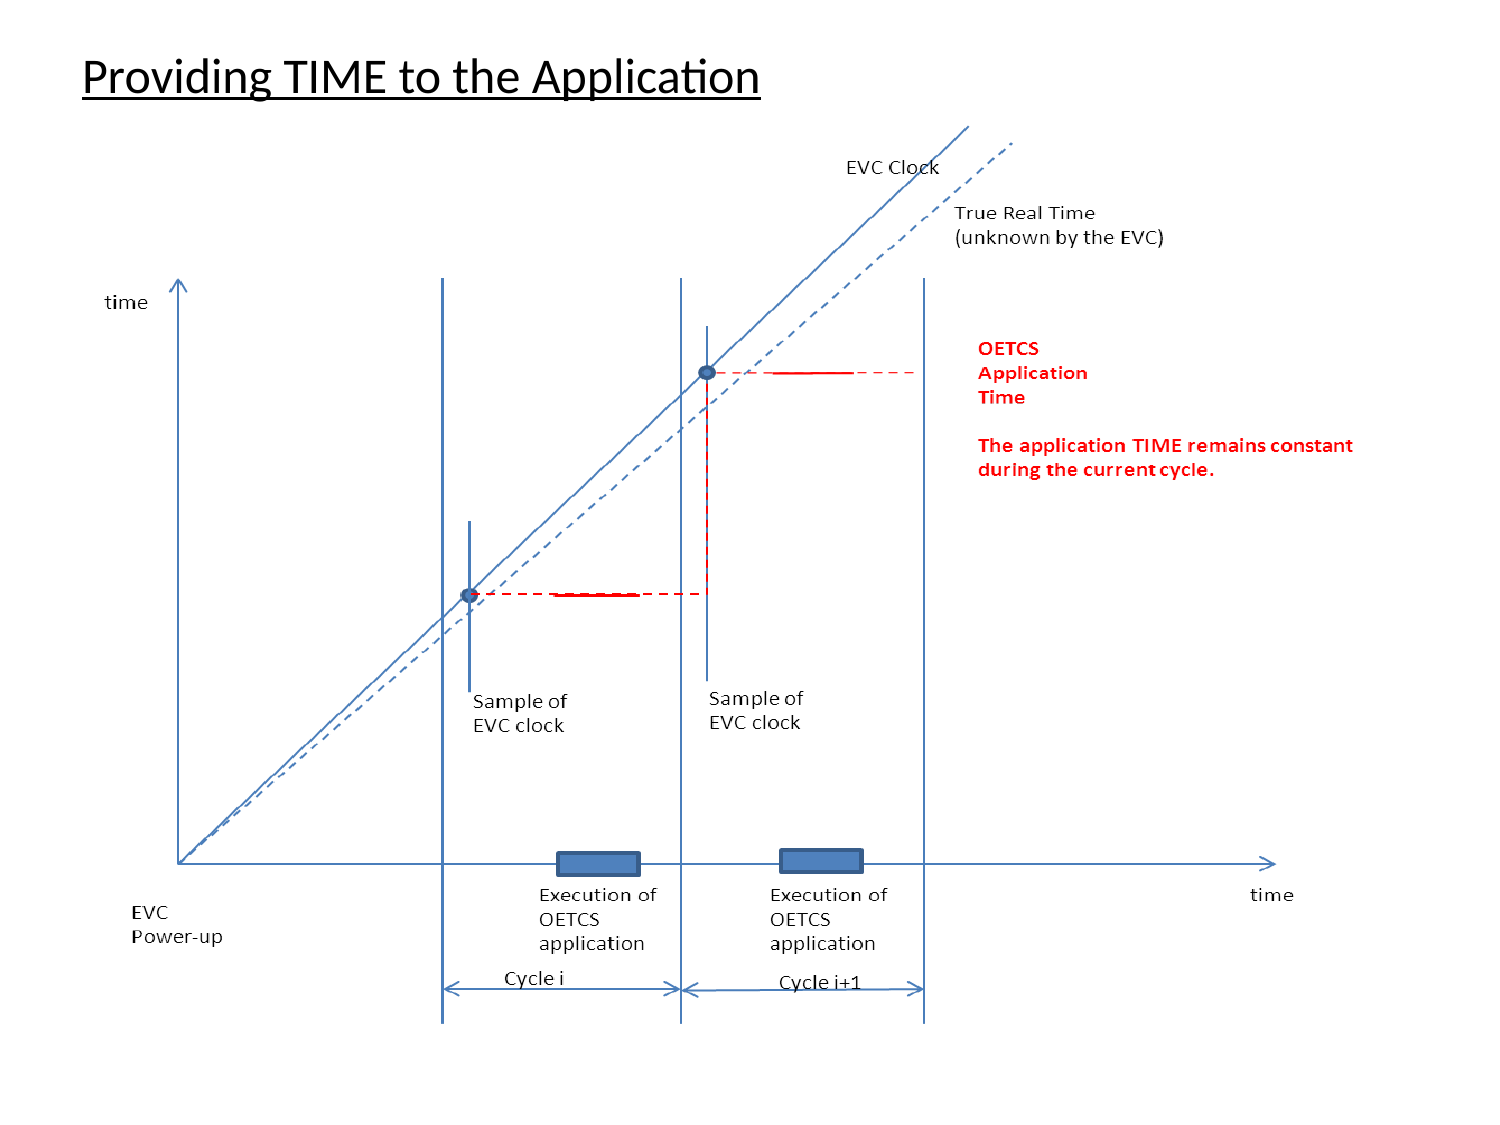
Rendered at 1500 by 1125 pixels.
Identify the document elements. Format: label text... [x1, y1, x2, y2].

picture [88, 125, 1377, 1024]
text_box Providing TIME to the Application [67, 36, 776, 111]
